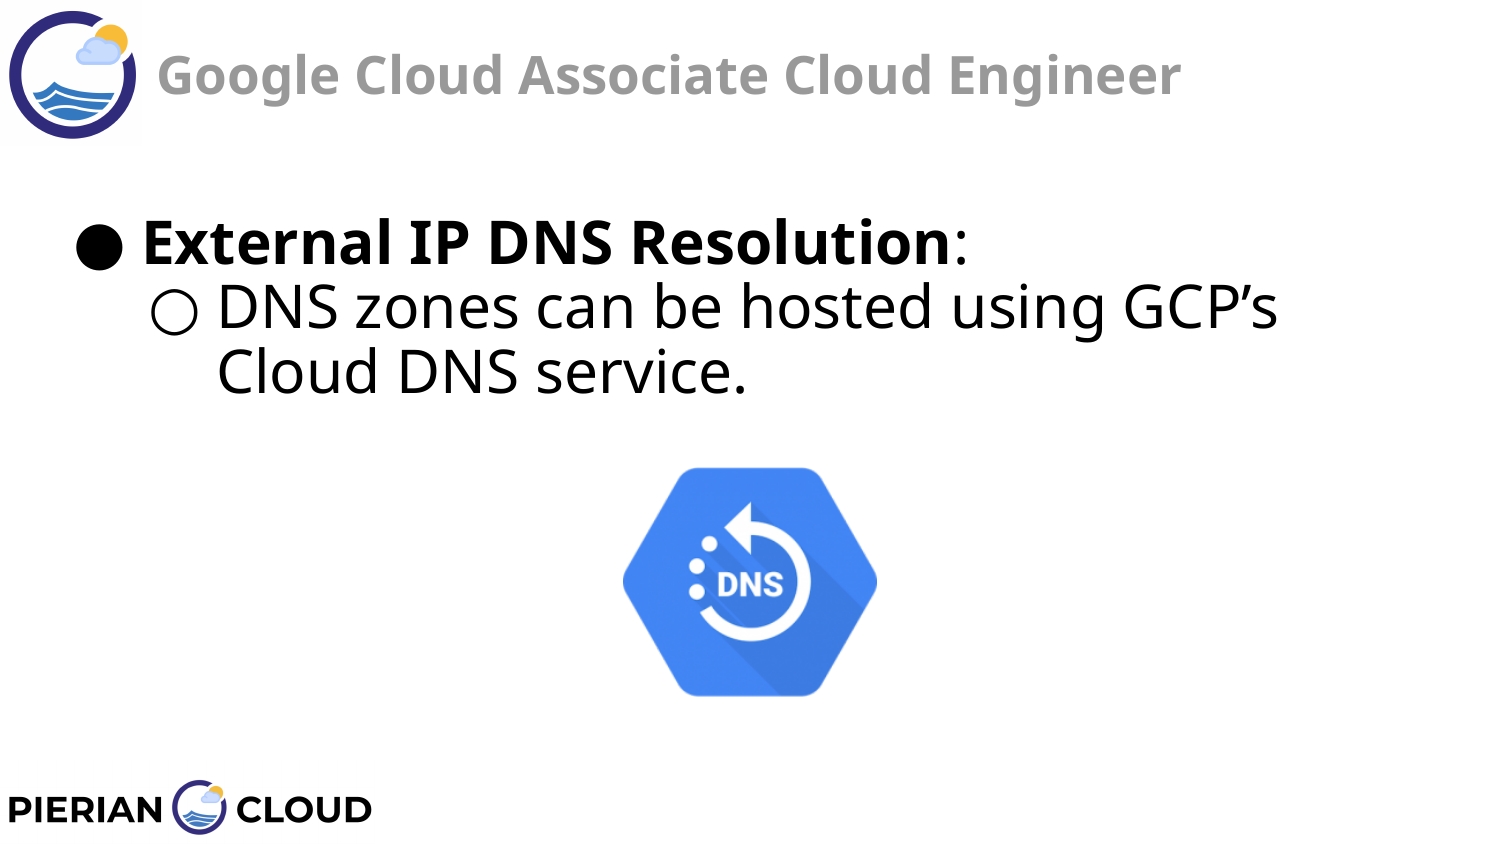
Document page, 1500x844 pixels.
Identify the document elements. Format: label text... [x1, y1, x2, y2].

picture [0, 758, 375, 844]
picture [0, 0, 142, 146]
picture [622, 467, 877, 697]
subtitle External IP DNS Resolution: DNS zones can be hosted using GCP’s Cloud DNS service. [51, 189, 1476, 772]
title Google Cloud Associate Cloud Engineer [146, 25, 1420, 120]
